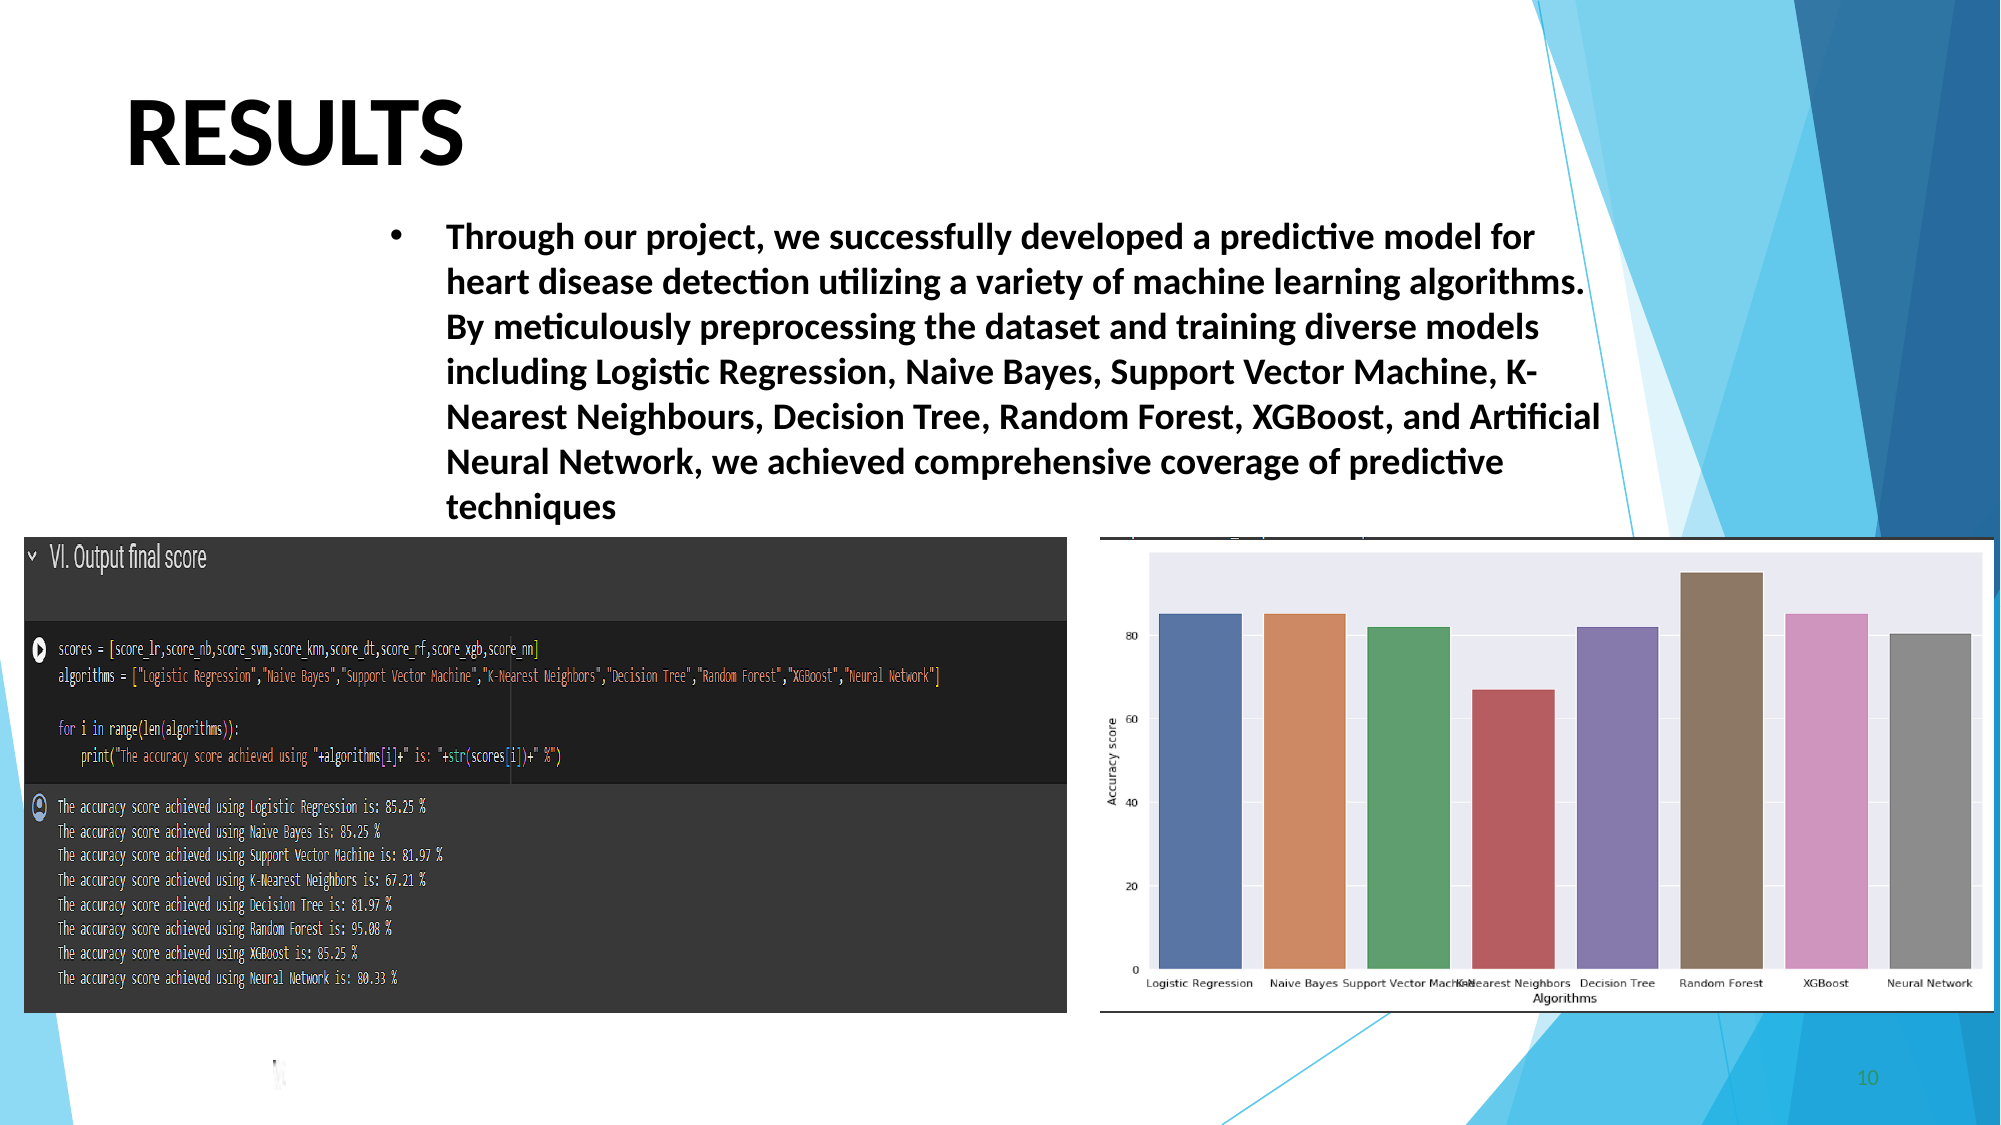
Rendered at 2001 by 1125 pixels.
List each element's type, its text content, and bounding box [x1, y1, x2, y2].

slide_number 10 [1849, 1061, 1890, 1125]
picture [1099, 537, 1995, 1014]
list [24, 537, 1067, 1014]
title RESULTS [91, 63, 1694, 254]
picture [273, 1060, 287, 1091]
text_box Through our project, we successfully developed a predictive model for heart disease detection utilizing a variety of machine learning algorithms. By meticulously preprocessing the dataset and training diverse models including Logistic Regression, Naive Bayes, Support Vector Machine, K-Nearest Neighbours, Decision Tree, Random Forest, XGBoost, and Artificial Neural Network, we achieved comprehensive coverage of predictive techniques [374, 204, 1639, 535]
